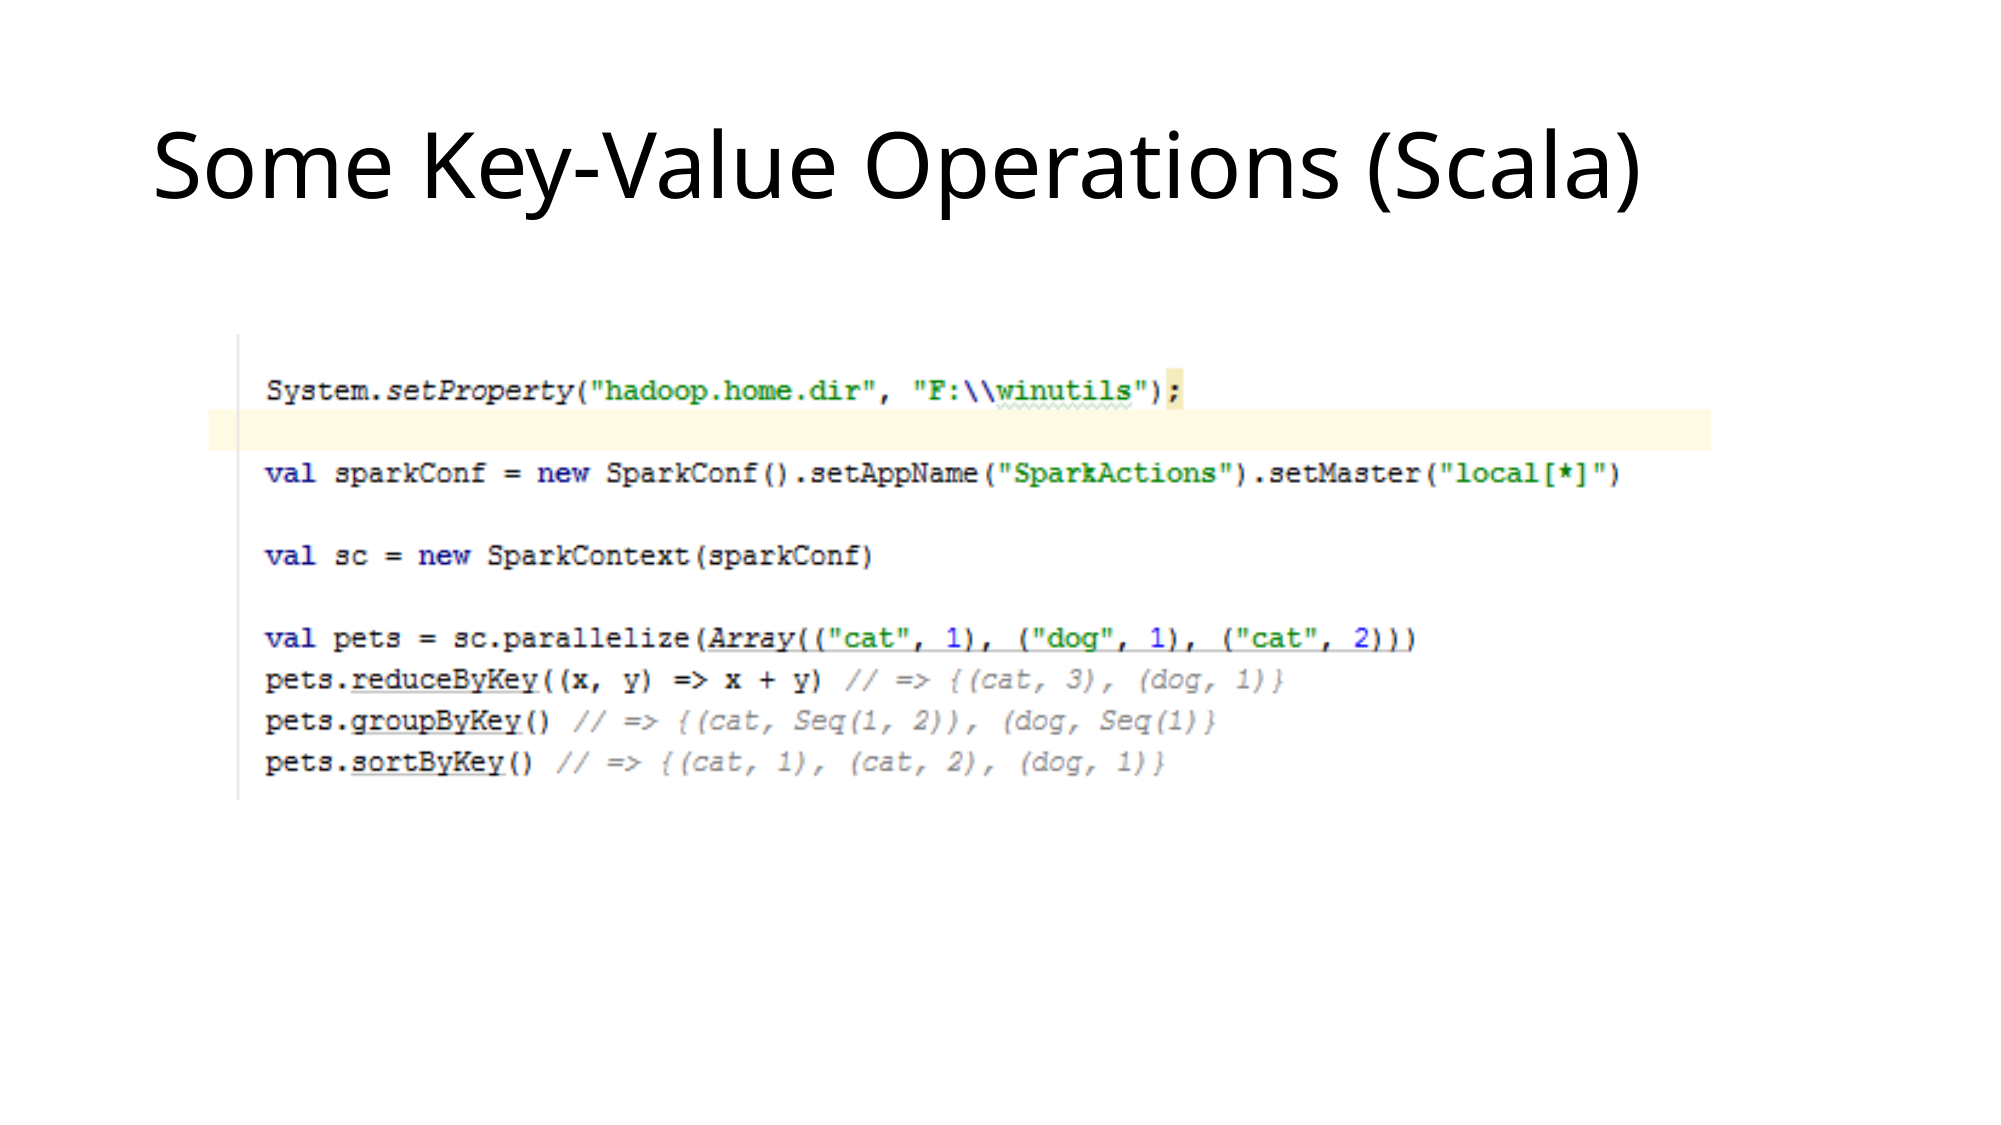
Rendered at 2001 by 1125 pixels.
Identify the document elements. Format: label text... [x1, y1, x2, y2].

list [208, 334, 1711, 800]
title Some Key-Value Operations (Scala) [137, 59, 1863, 278]
